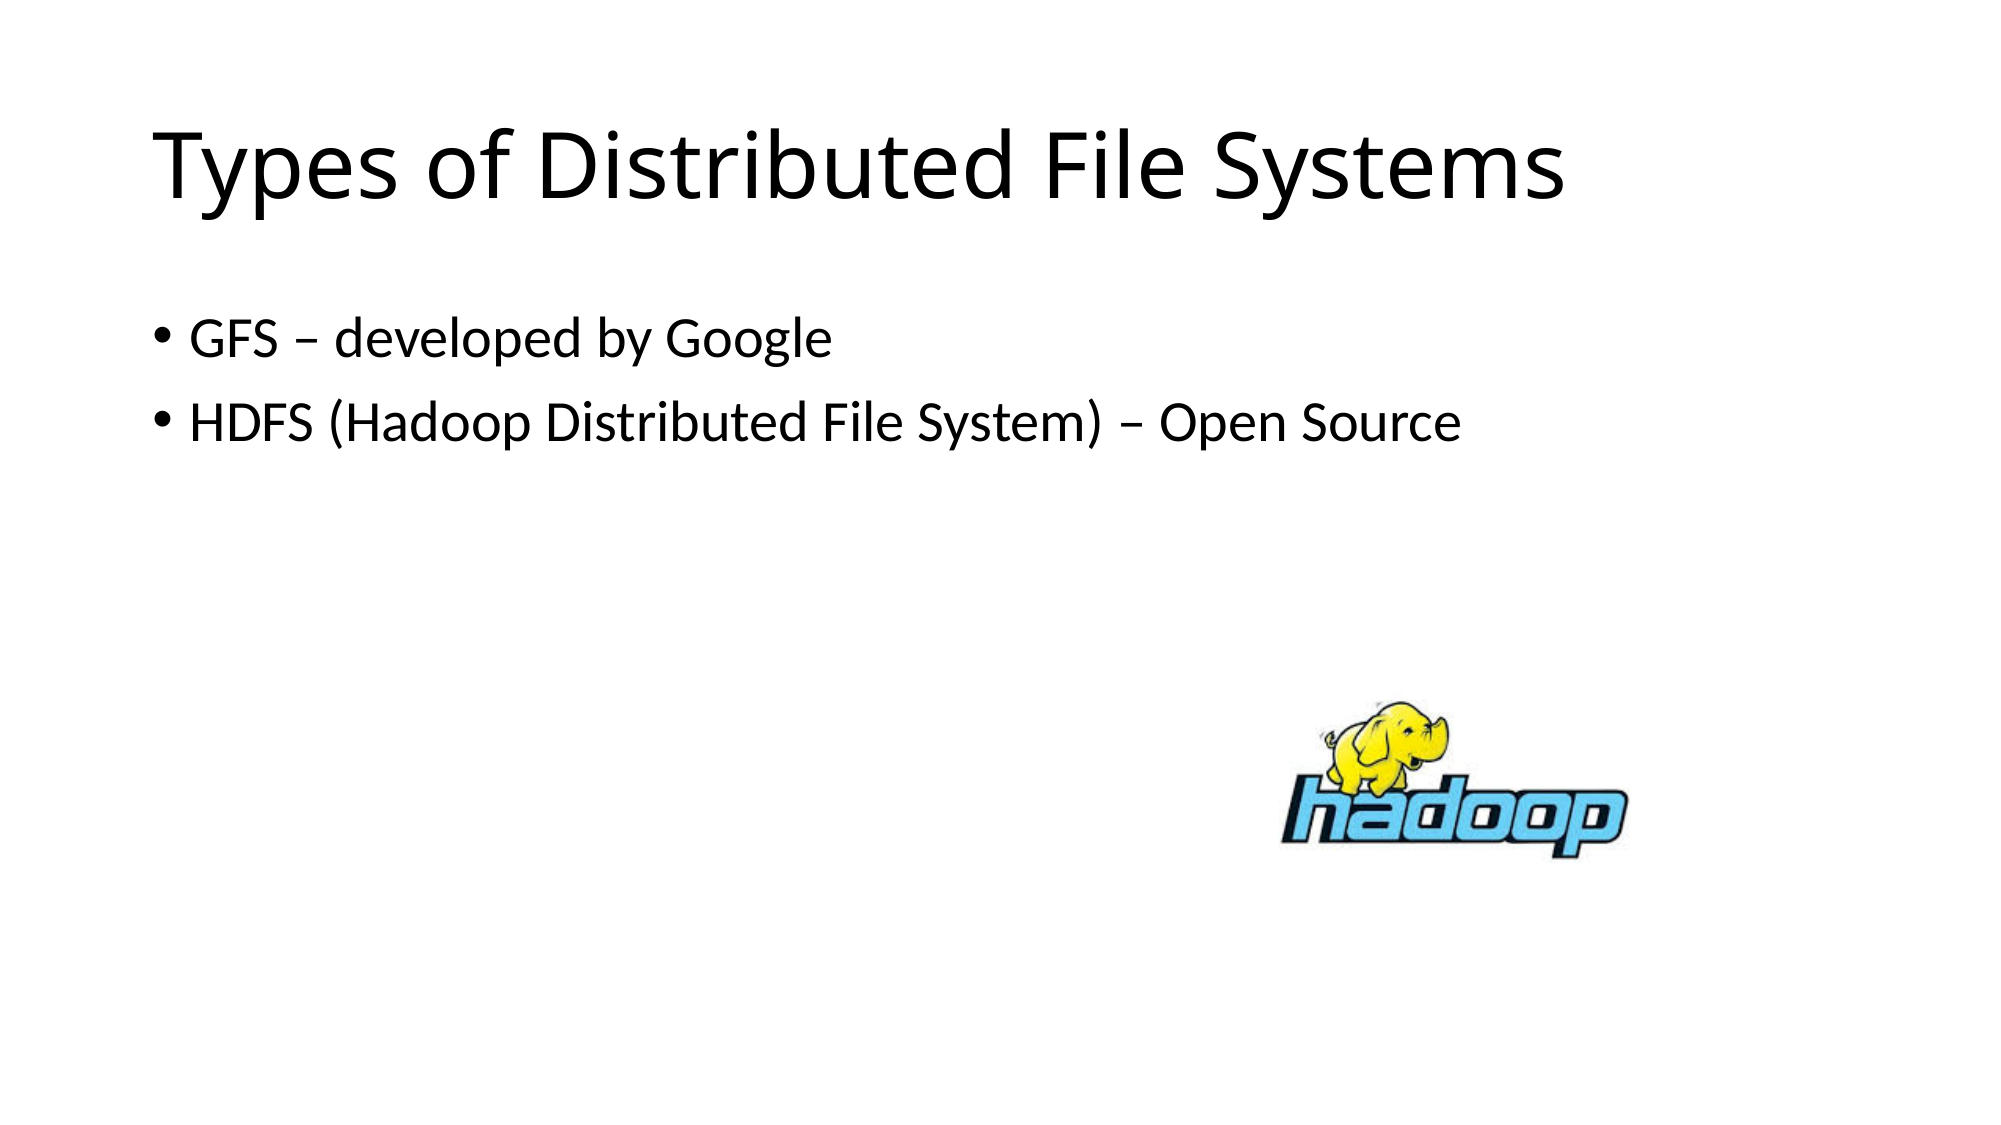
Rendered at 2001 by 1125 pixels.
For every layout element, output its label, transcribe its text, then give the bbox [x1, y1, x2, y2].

list GFS – developed by Google HDFS (Hadoop Distributed File System) – Open Source [137, 299, 1863, 1014]
picture [1278, 600, 1631, 952]
title Types of Distributed File Systems [137, 59, 1863, 278]
